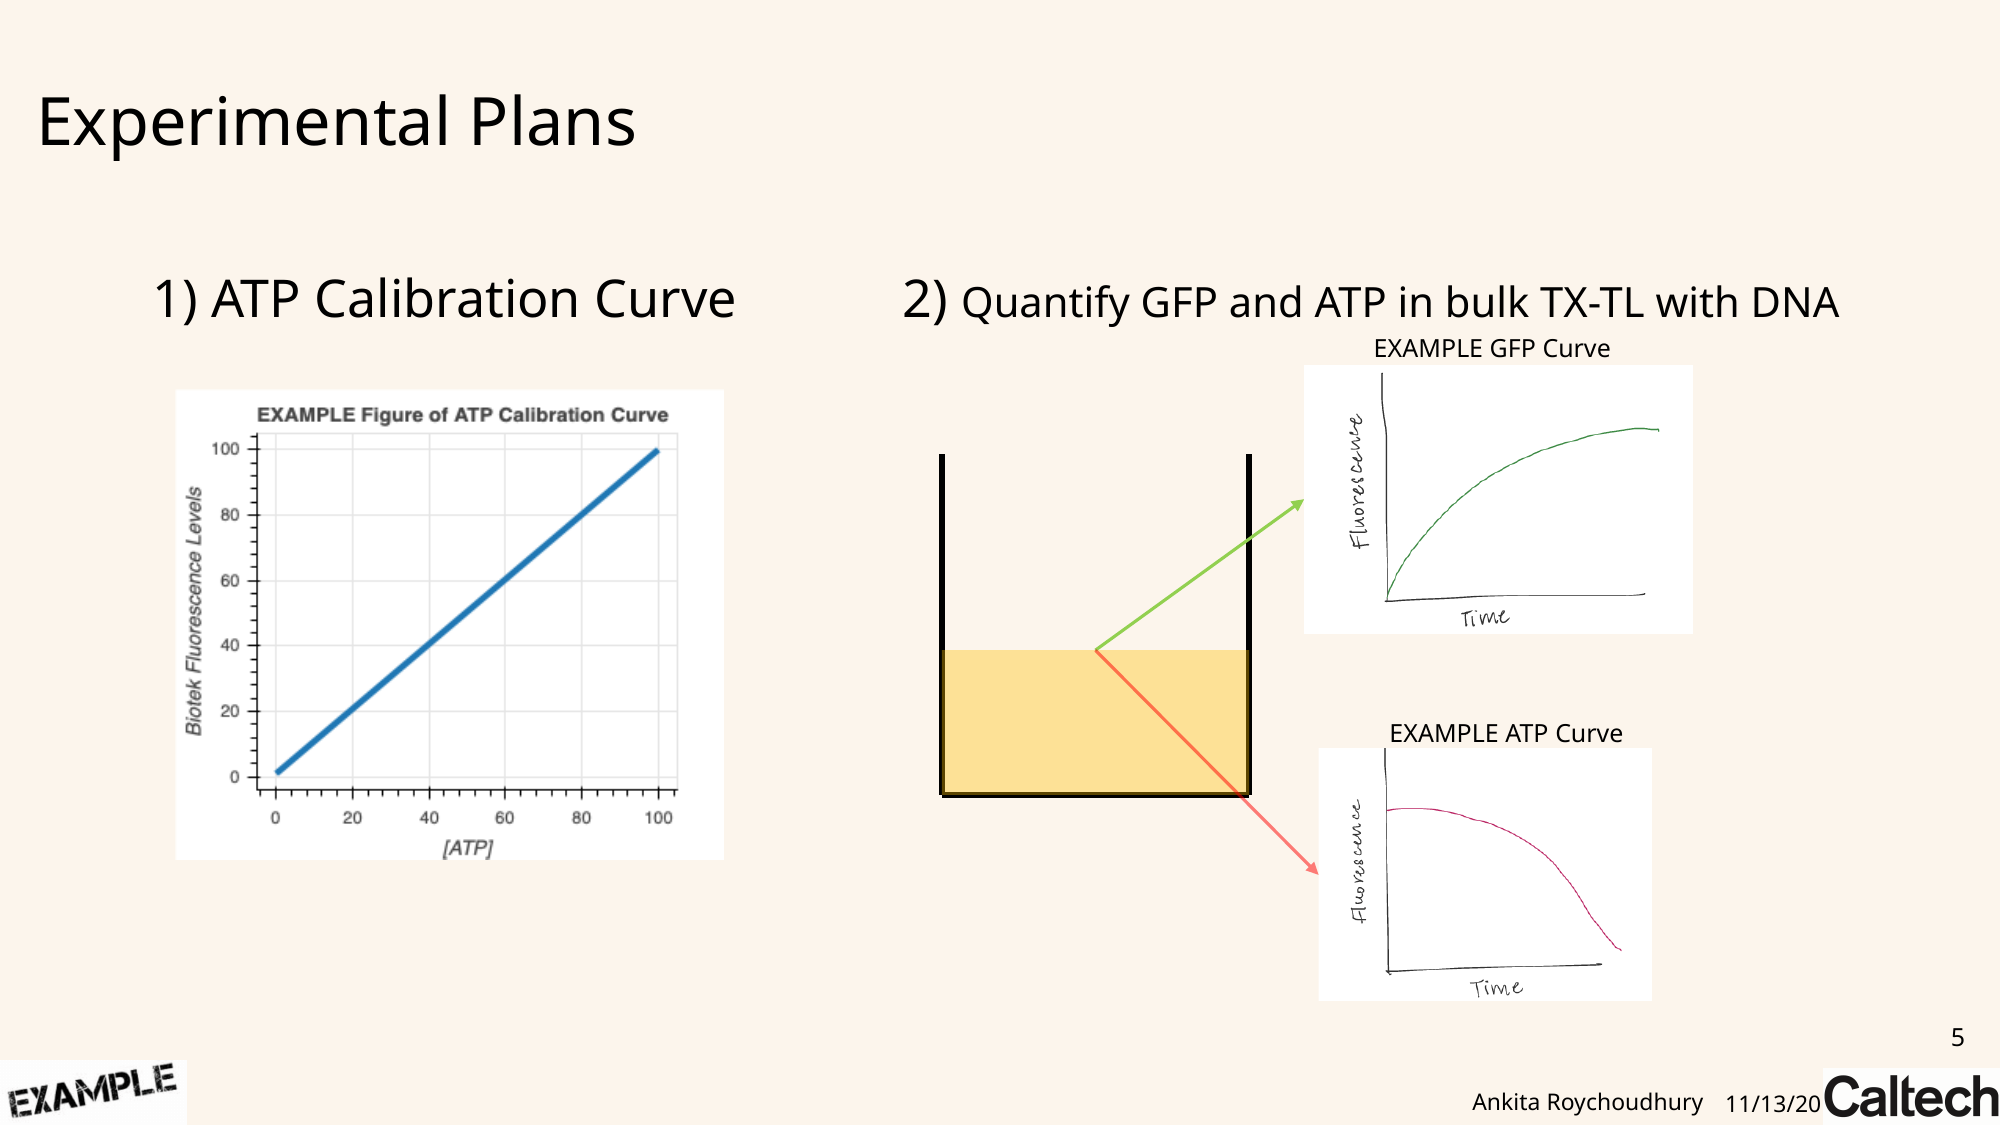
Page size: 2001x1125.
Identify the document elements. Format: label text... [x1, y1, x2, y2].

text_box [1095, 650, 1319, 875]
picture [1823, 1068, 2000, 1125]
text_box EXAMPLE ATP Curve [1374, 710, 1668, 756]
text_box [941, 454, 1250, 796]
picture [1318, 748, 1652, 1001]
list 1) ATP Calibration Curve 2) Quantify GFP and ATP in bulk TX-TL with DNA [137, 265, 1863, 979]
slide_number 5 [1917, 1008, 1981, 1069]
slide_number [1730, 1073, 1849, 1125]
footer Ankita Roychoudhury [1447, 1073, 1730, 1125]
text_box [1095, 499, 1305, 650]
title Experimental Plans [21, 15, 1746, 233]
picture [175, 389, 724, 860]
picture [0, 1060, 187, 1125]
picture [1304, 365, 1693, 634]
text_box EXAMPLE GFP Curve [1358, 325, 1652, 365]
